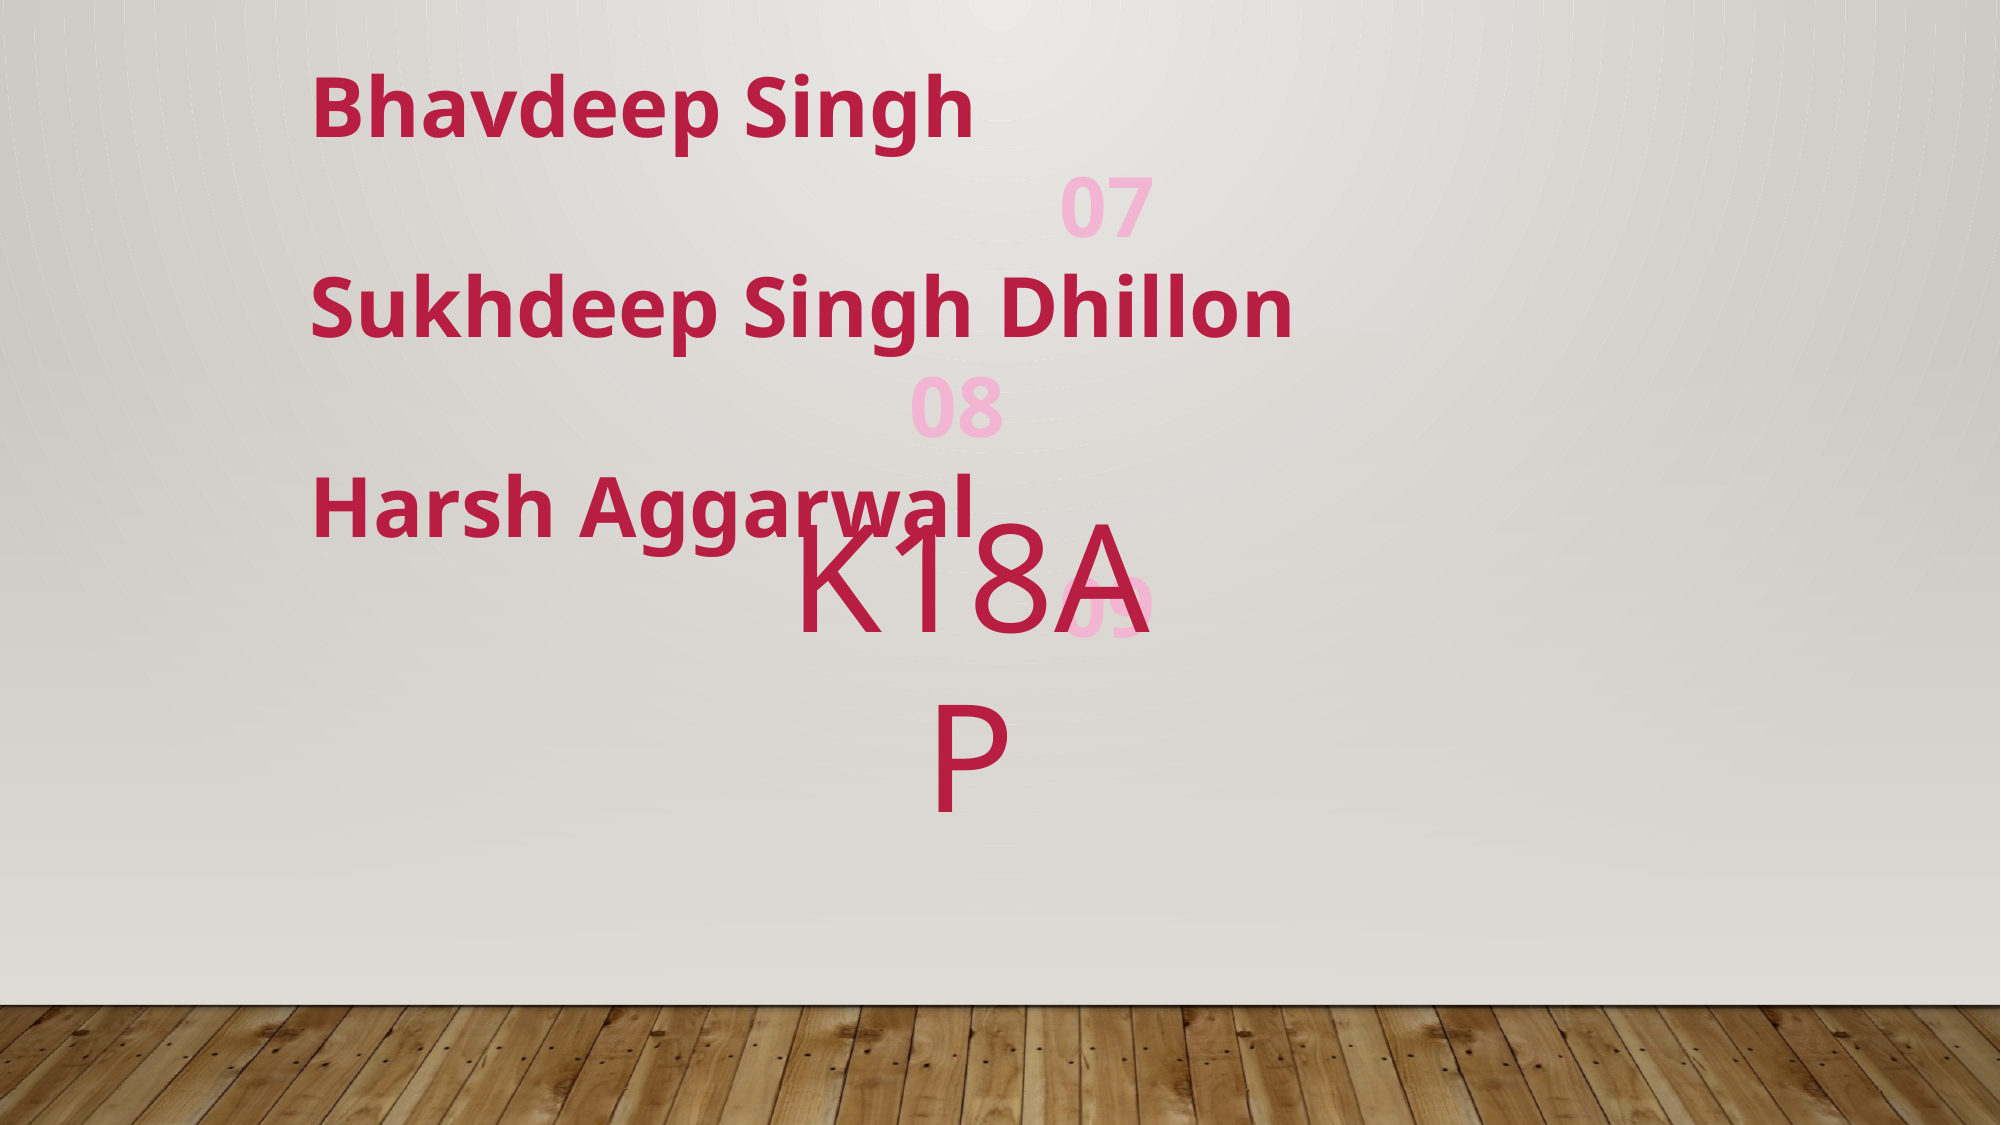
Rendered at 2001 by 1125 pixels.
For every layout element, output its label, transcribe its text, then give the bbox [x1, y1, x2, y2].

picture [0, 1005, 2000, 1125]
text_box K18AP [734, 474, 1206, 850]
text_box Bhavdeep Singh 07 Sukhdeep Singh Dhillon 08 Harsh Aggarwal 09 [234, 46, 1586, 662]
